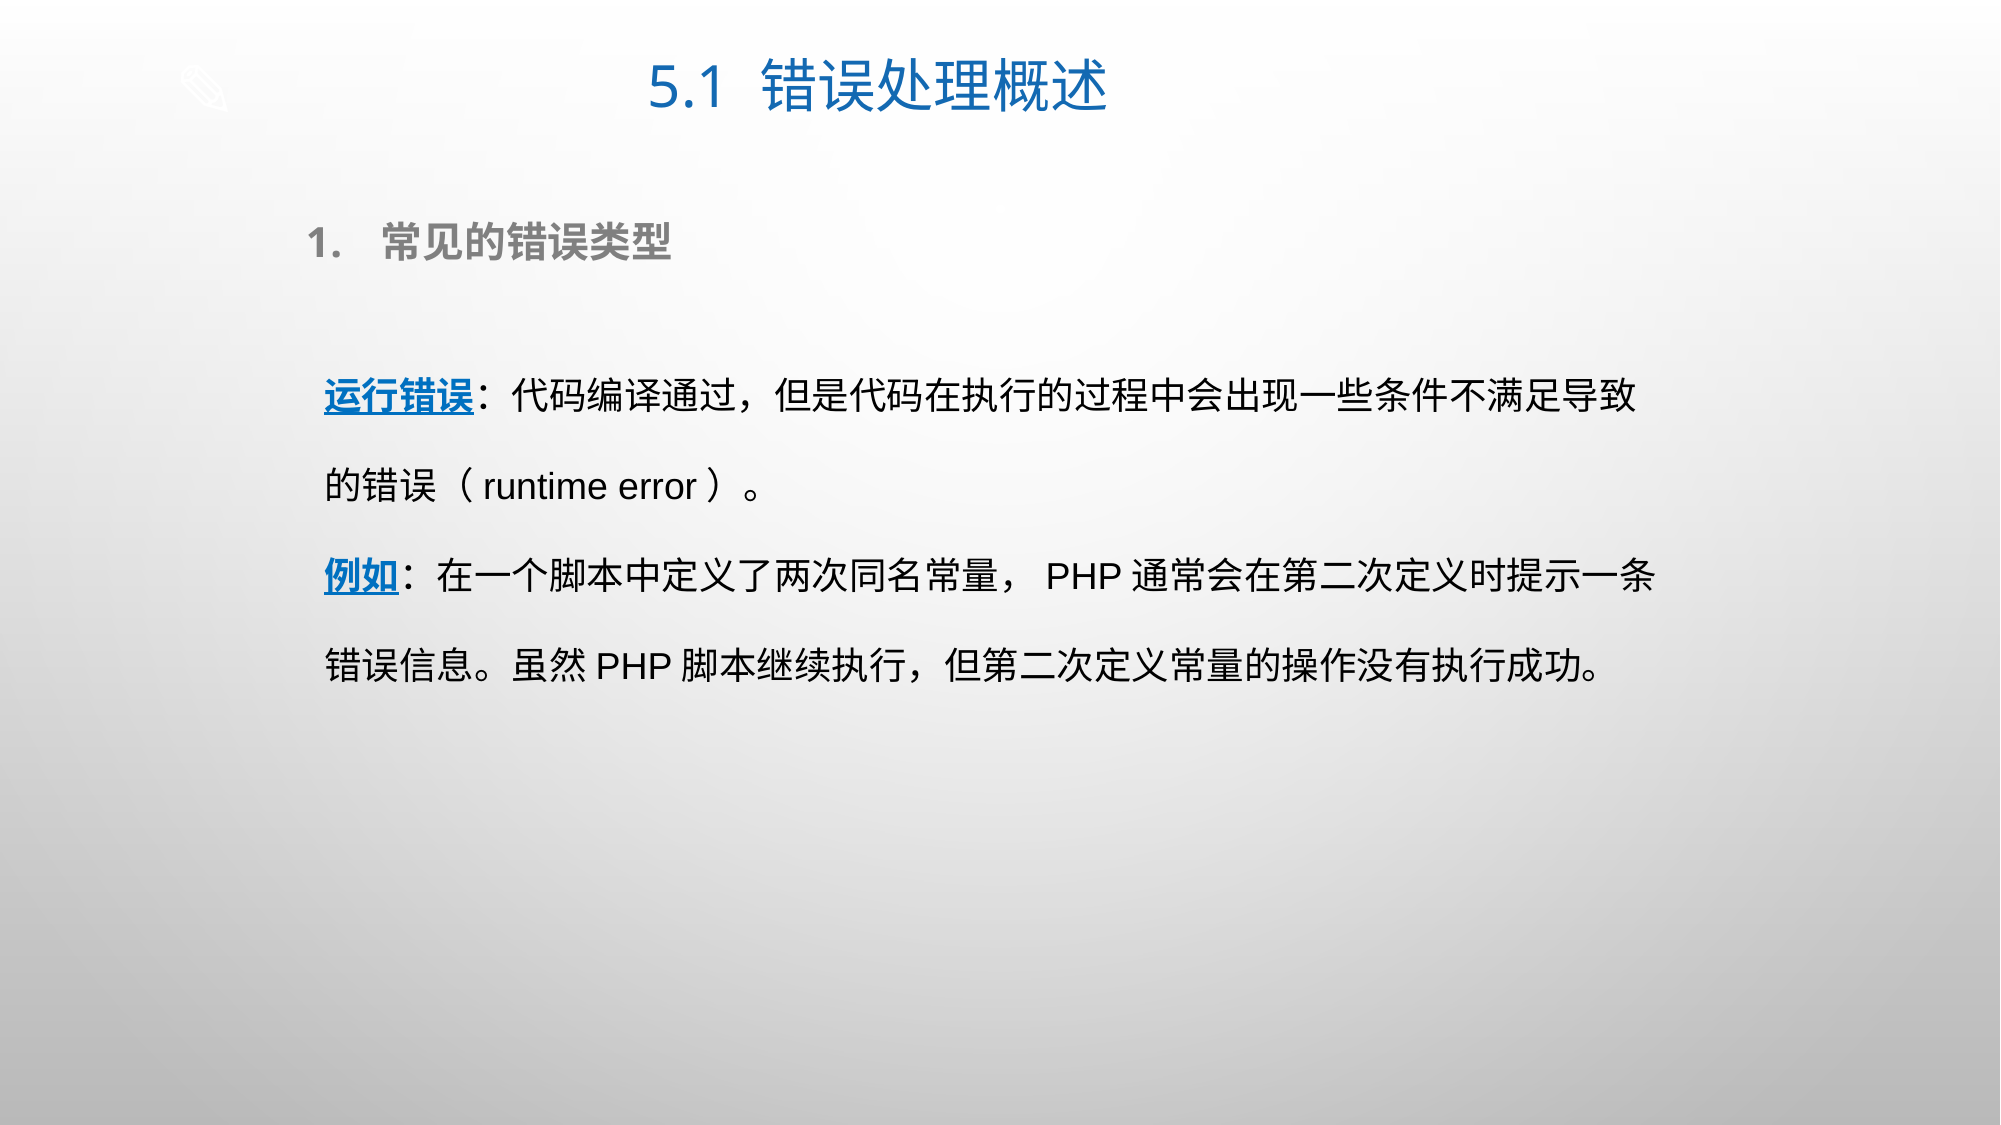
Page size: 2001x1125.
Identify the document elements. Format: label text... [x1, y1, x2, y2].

text_box 常见的错误类型 [291, 208, 1674, 274]
title 5.1 错误处理概述 [362, 25, 1394, 153]
text_box 运行错误：代码编译通过，但是代码在执行的过程中会出现一些条件不满足导致的错误（runtime error）。 例如：在一个脚本中定义了两次同名常量，PHP通常会在第二次定义时提示一条错误信息。虽然PHP脚本继续执行，但第二次定义常量的操作没有执行成功。 [309, 319, 1688, 695]
picture [0, 0, 2000, 1125]
